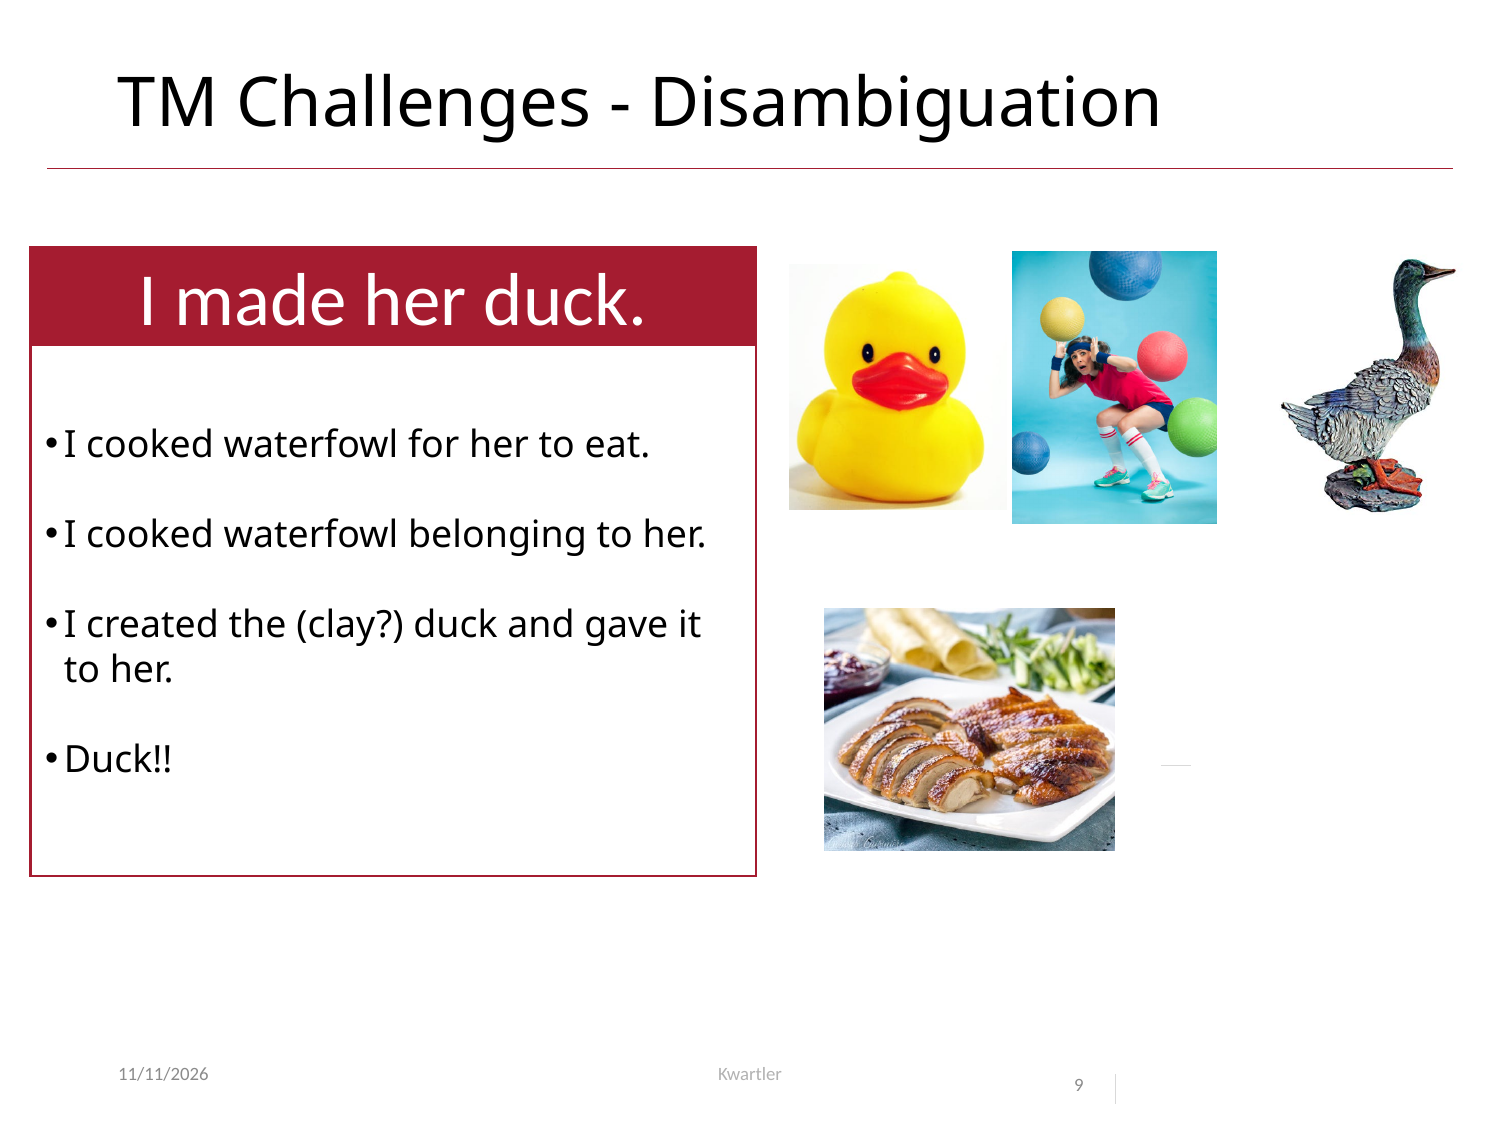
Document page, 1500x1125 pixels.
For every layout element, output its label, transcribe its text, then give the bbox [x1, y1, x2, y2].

picture [1238, 254, 1500, 516]
picture [789, 264, 1007, 510]
title TM Challenges - Disambiguation [103, 59, 1397, 157]
text_box I made her duck. [29, 246, 757, 268]
slide_number 9 [1059, 1042, 1200, 1103]
text_box [29, 268, 757, 877]
picture [824, 608, 1115, 851]
footer Kwartler [496, 1042, 1004, 1103]
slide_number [103, 1042, 441, 1103]
picture [1012, 251, 1217, 524]
